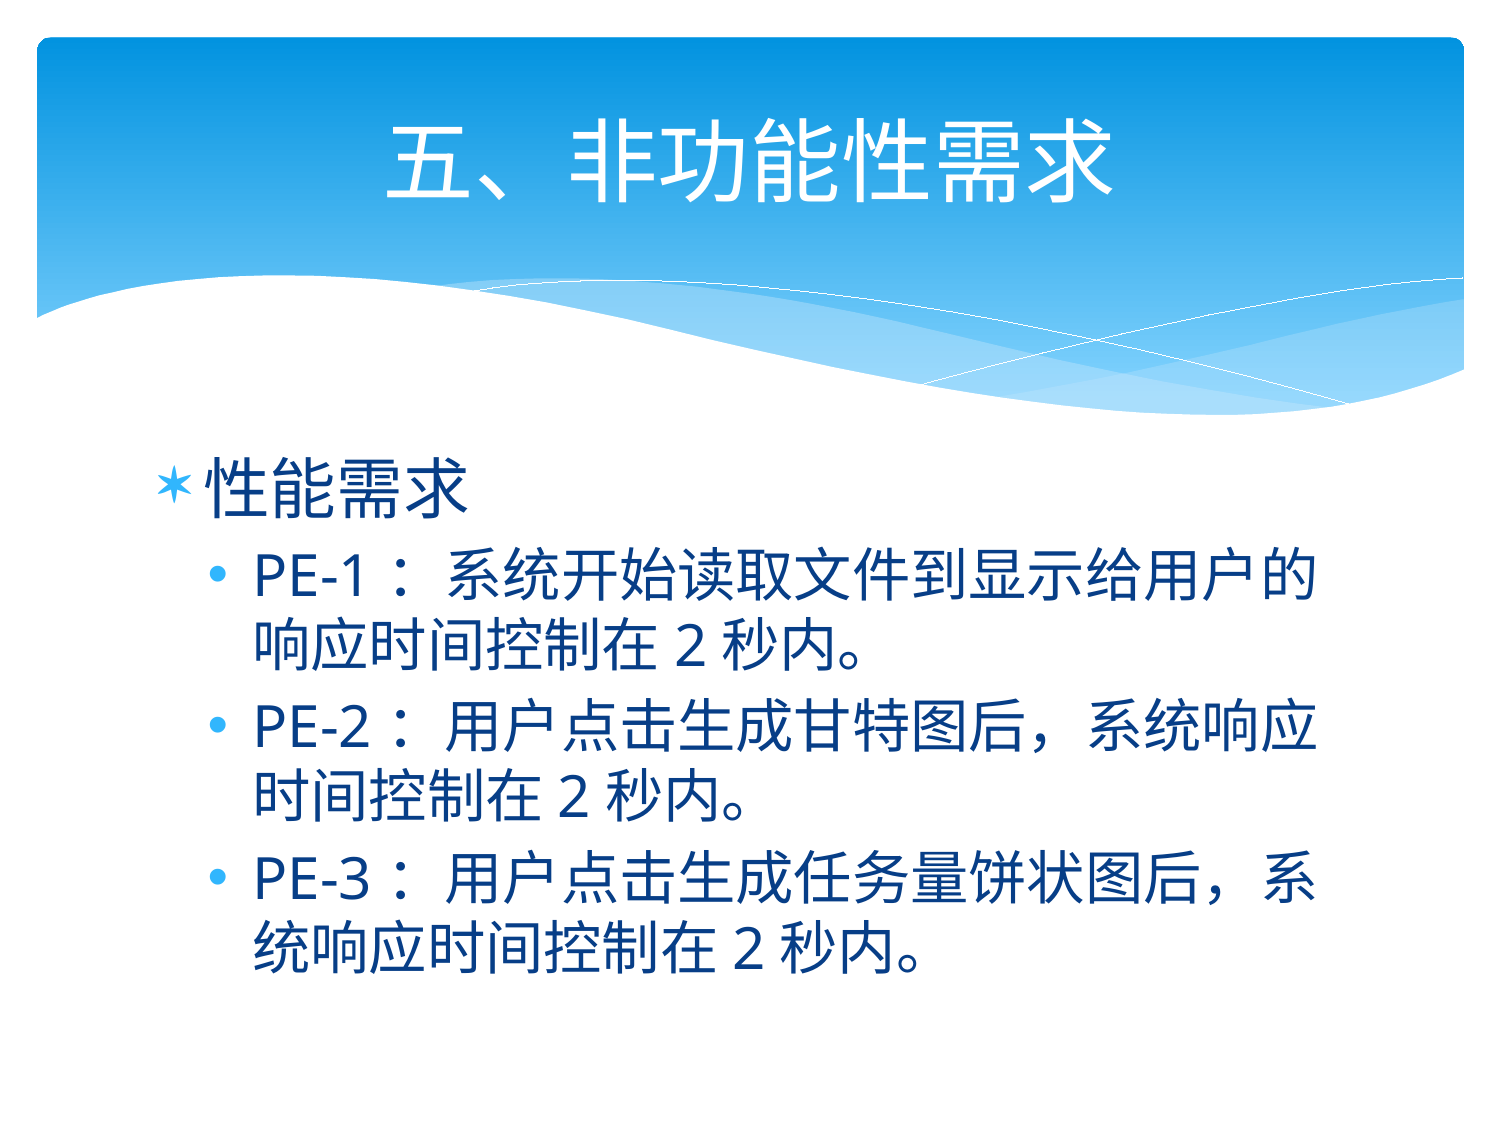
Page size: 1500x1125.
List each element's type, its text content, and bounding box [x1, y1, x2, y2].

list 性能需求 PE-1：系统开始读取文件到显示给用户的响应时间控制在2秒内。 PE-2：用户点击生成甘特图后，系统响应时间控制在2秒内。 PE-3：用户点击生成任务量饼状图后，系统响应时间控制在2秒内。 [143, 438, 1359, 1005]
title 五、非功能性需求 [75, 55, 1425, 261]
